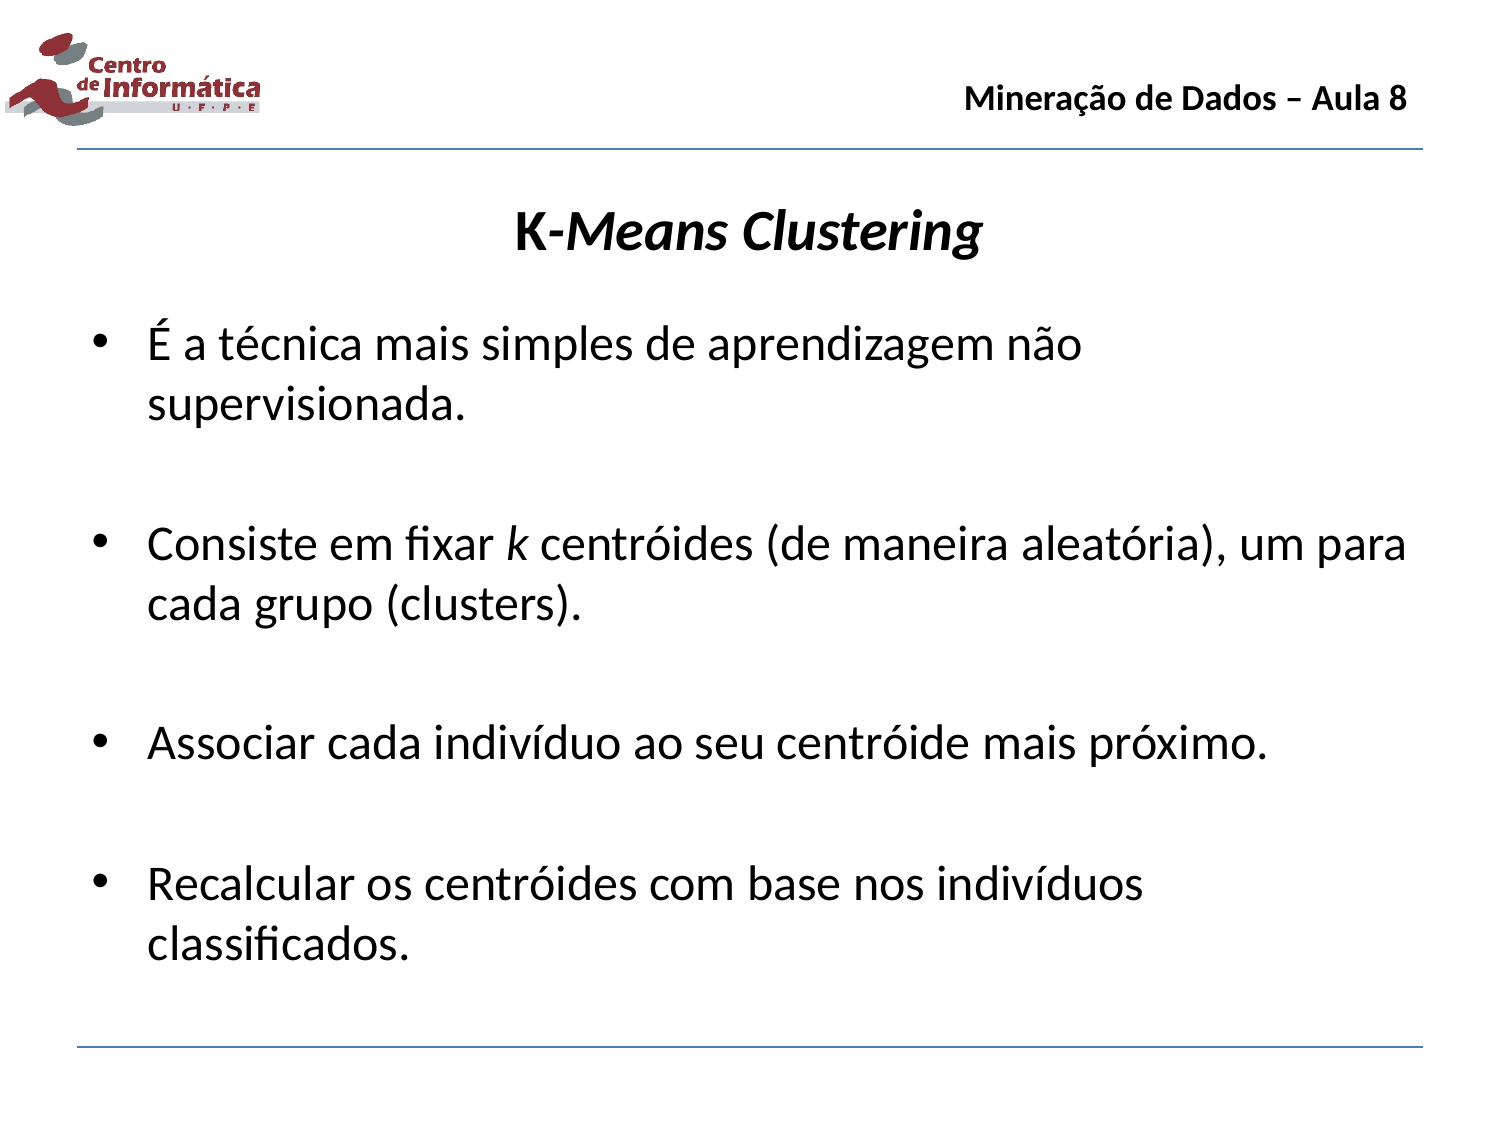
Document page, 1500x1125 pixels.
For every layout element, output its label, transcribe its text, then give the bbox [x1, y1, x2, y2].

list É a técnica mais simples de aprendizagem não supervisionada. Consiste em fixar k centróides (de maneira aleatória), um para cada grupo (clusters). Associar cada indivíduo ao seu centróide mais próximo. Recalcular os centróides com base nos indivíduos classificados. [76, 302, 1424, 1035]
picture [5, 33, 260, 126]
list Mineração de Dados – Aula 8 [301, 66, 1424, 126]
list K-Means Clustering [76, 184, 1424, 267]
